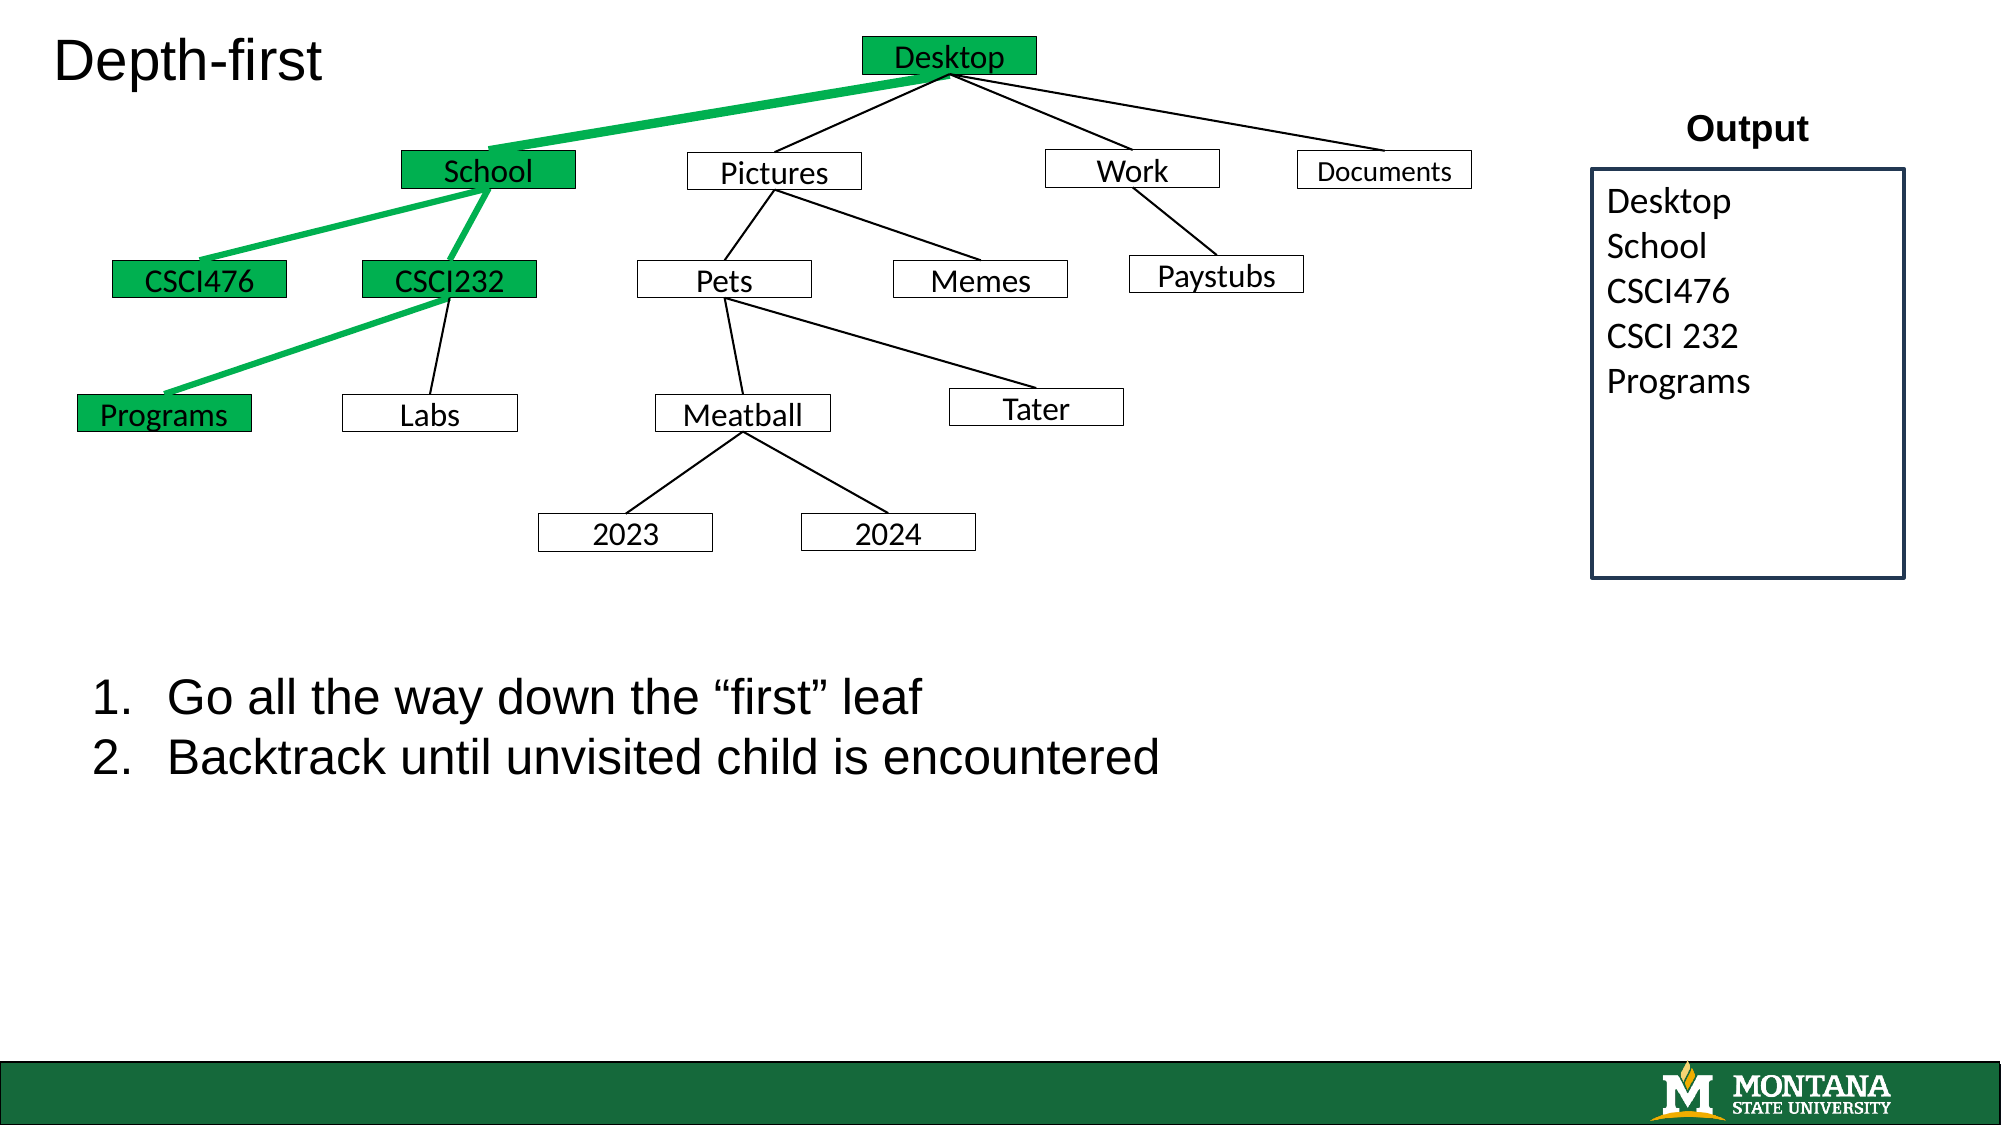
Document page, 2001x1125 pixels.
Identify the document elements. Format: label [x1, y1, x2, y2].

picture [1649, 1060, 1892, 1122]
text_box [1590, 167, 1906, 580]
text_box [75, 35, 1474, 553]
text_box [0, 1060, 2000, 1125]
text_box [77, 656, 1177, 792]
text_box [1671, 96, 1825, 156]
text_box [39, 15, 339, 100]
